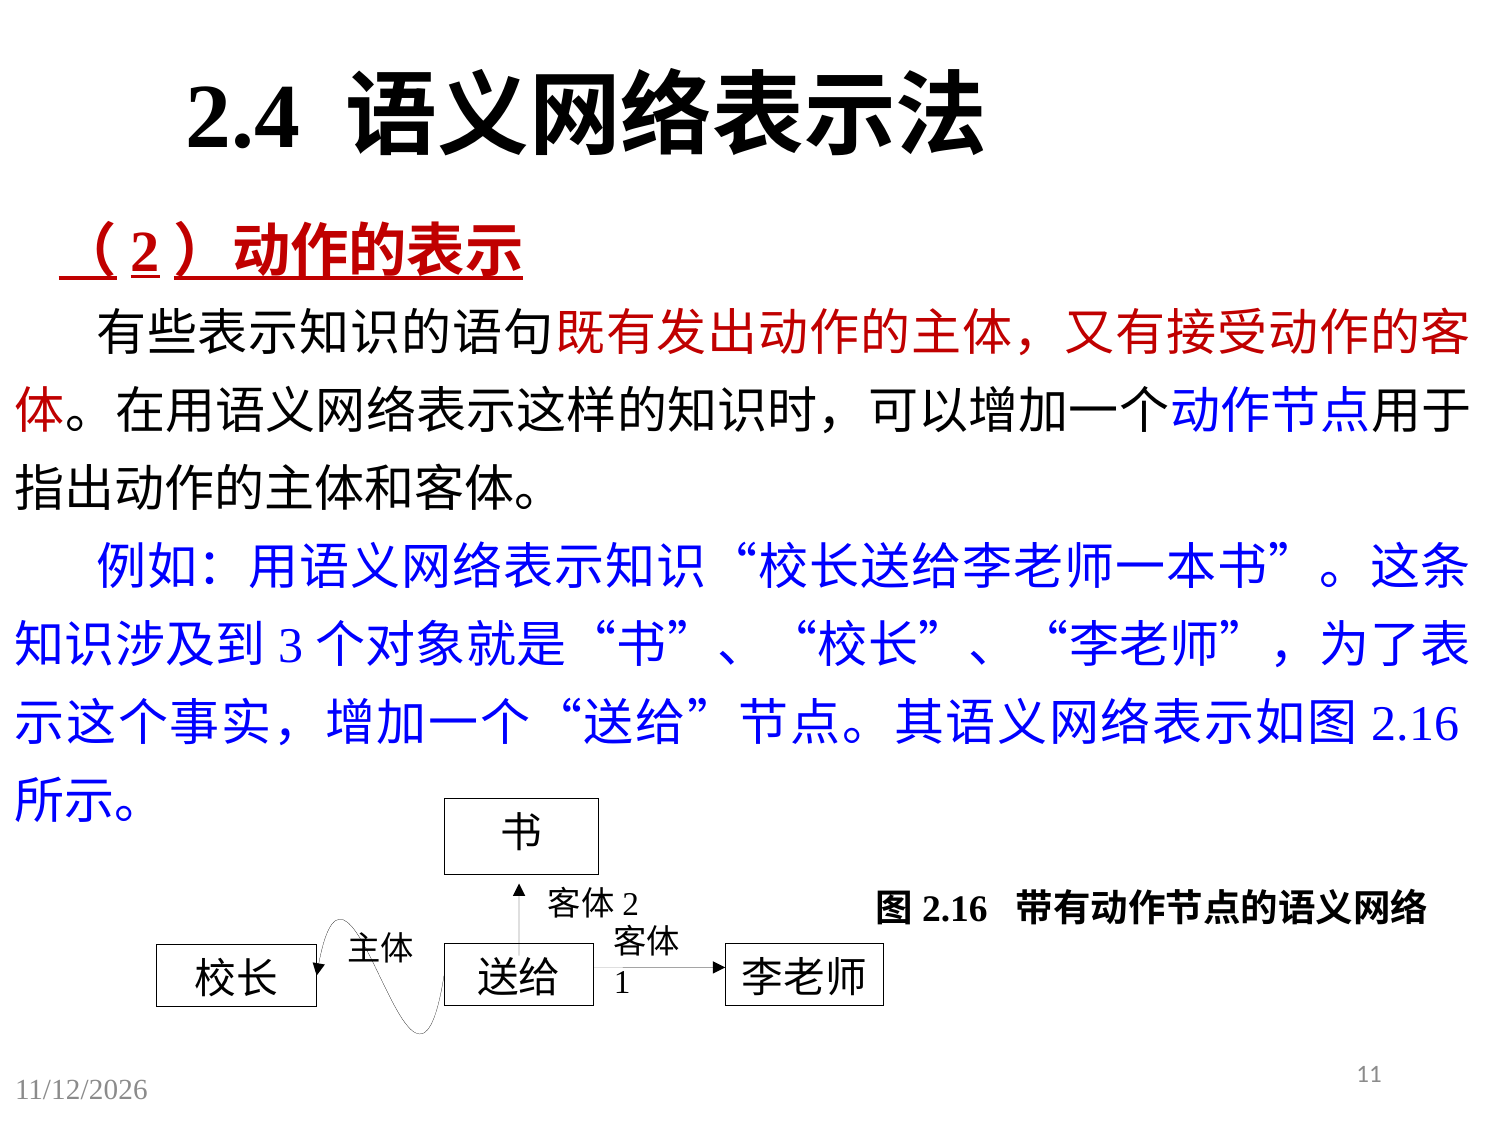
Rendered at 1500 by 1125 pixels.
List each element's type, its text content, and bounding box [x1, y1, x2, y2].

text_box （2）动作的表示 有些表示知识的语句既有发出动作的主体，又有接受动作的客体。在用语义网络表示这样的知识时，可以增加一个动作节点用于指出动作的主体和客体。 例如：用语义网络表示知识“校长送给李老师一本书”。这条知识涉及到3个对象就是“书”、“校长”、“李老师”，为了表示这个事实，增加一个“送给”节点。其语义网络表示如图2.16所示。 [0, 205, 1487, 836]
slide_number 11 [1059, 1042, 1397, 1103]
text_box 2.4 语义网络表示法 [171, 48, 1329, 173]
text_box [156, 798, 884, 1008]
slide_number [0, 1050, 313, 1125]
text_box 图2.16 带有动作节点的语义网络 [884, 876, 1500, 924]
